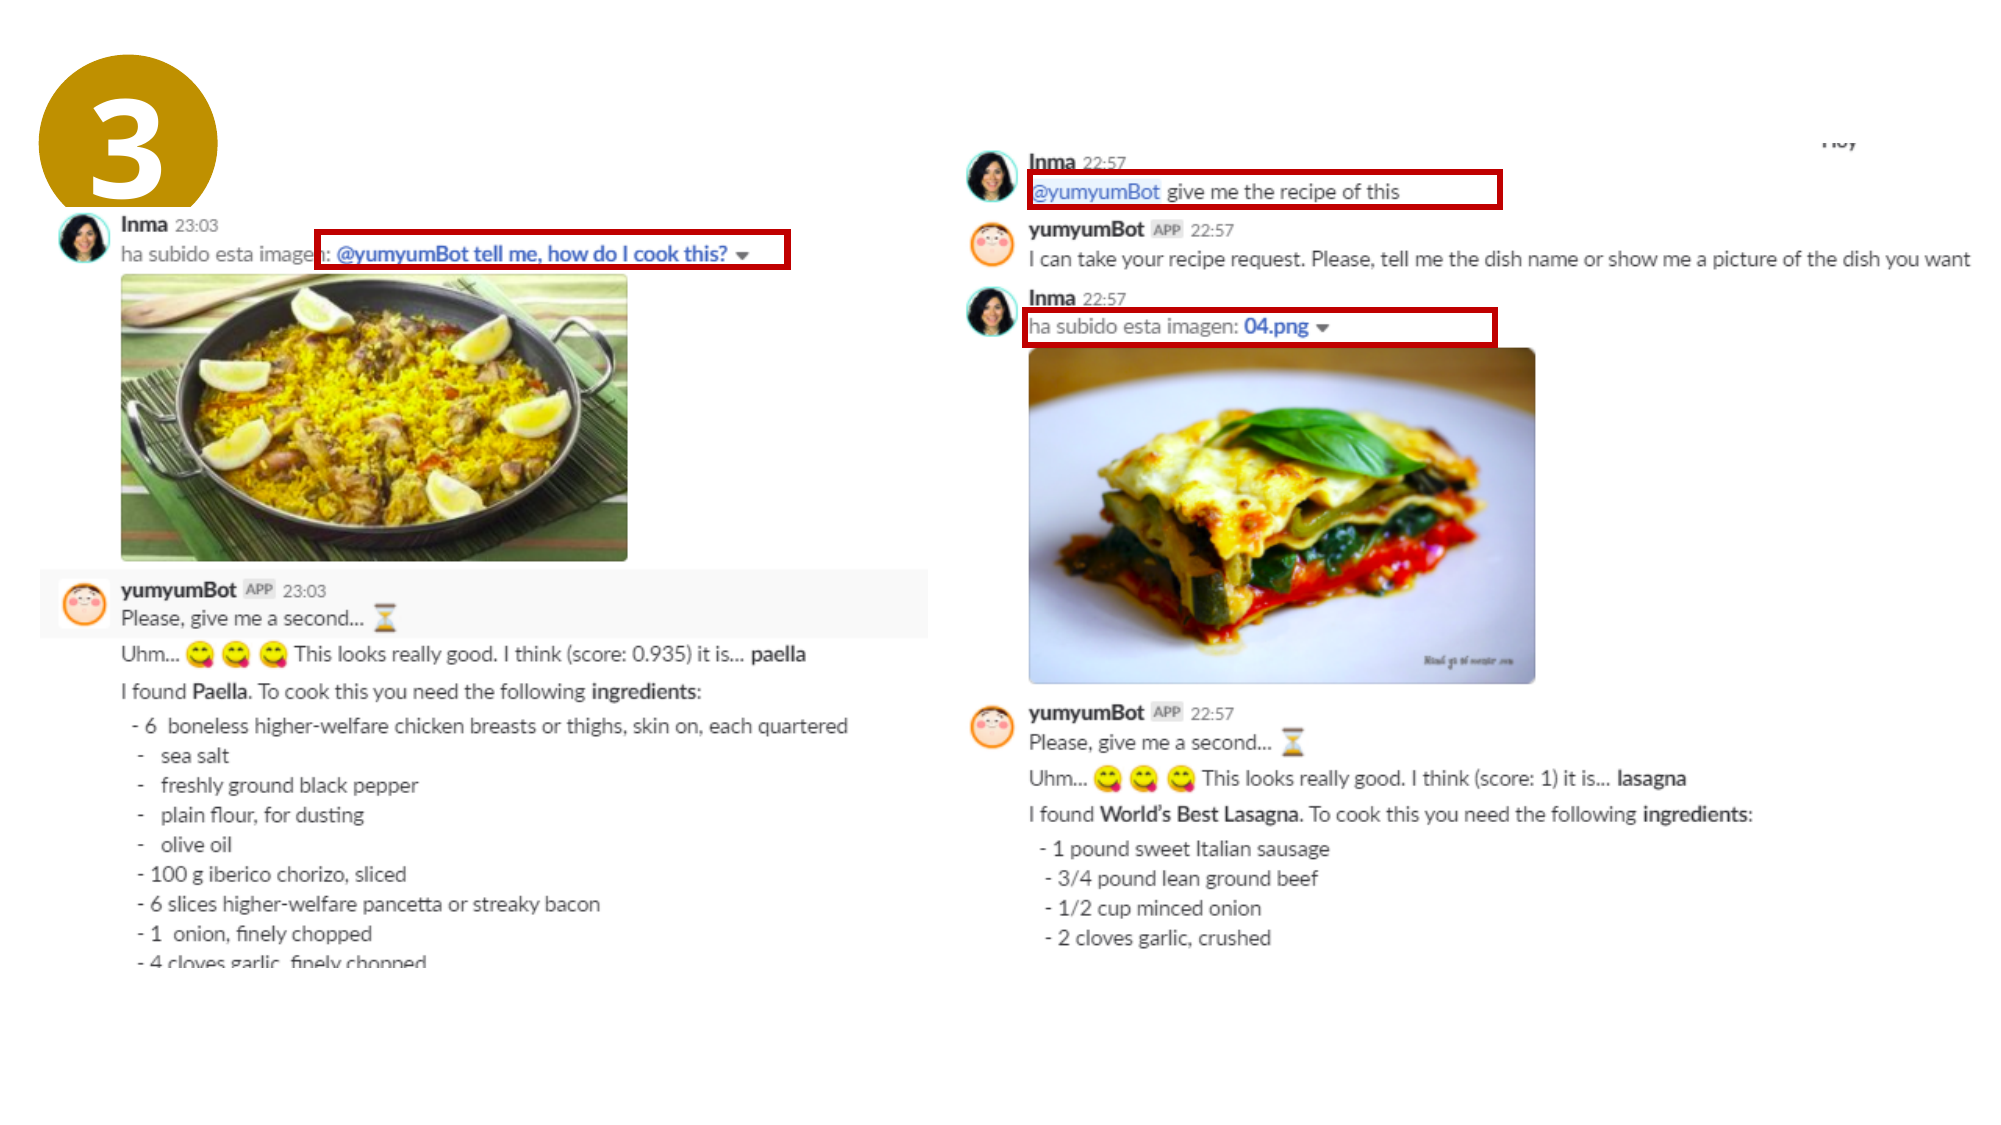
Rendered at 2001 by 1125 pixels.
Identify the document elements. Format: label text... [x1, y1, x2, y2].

picture [39, 207, 928, 968]
picture [954, 143, 2000, 955]
text_box 3 [37, 53, 219, 207]
